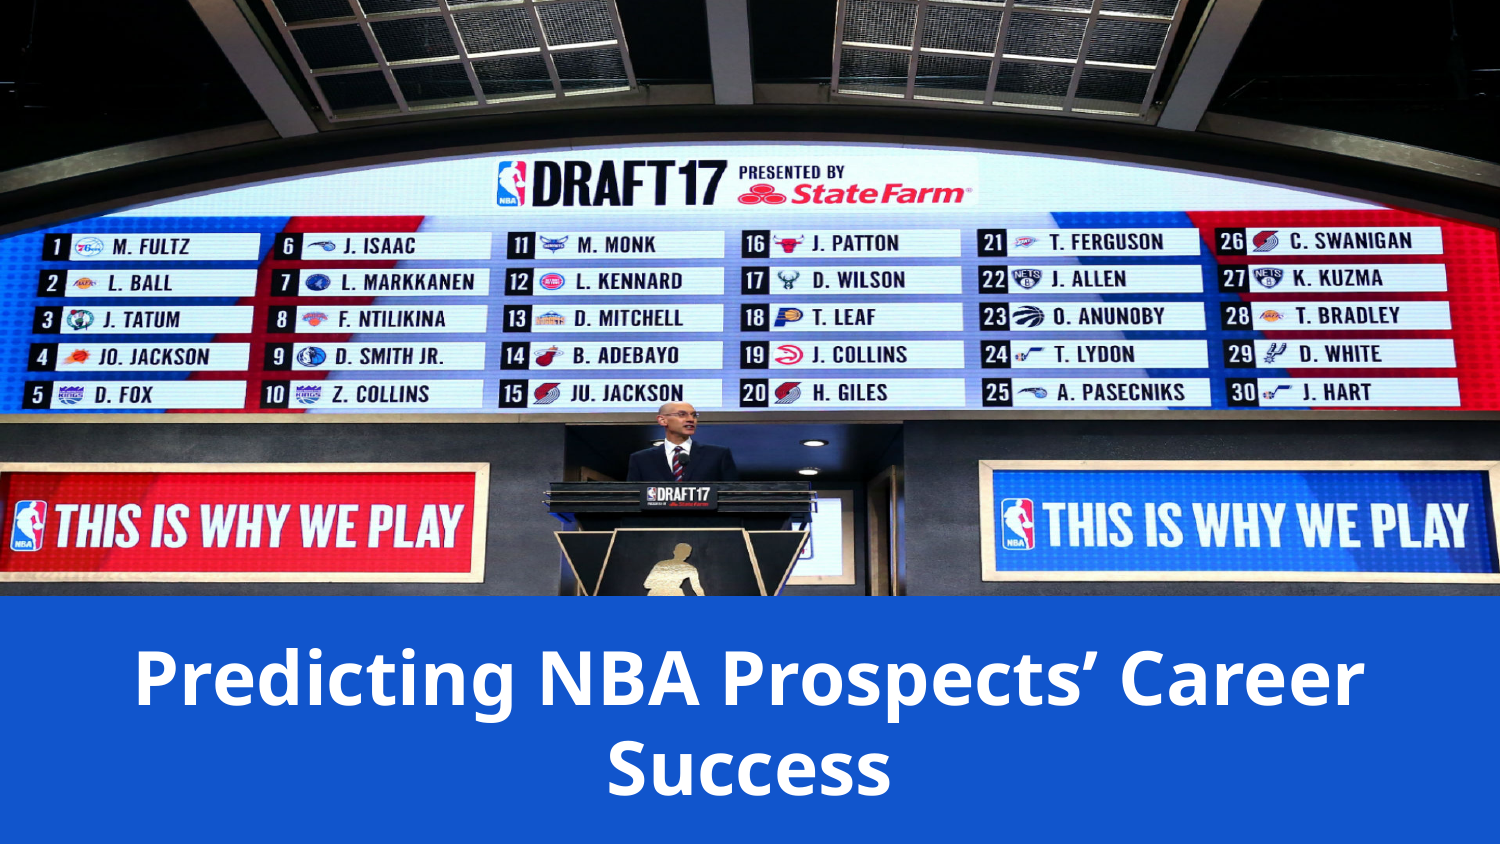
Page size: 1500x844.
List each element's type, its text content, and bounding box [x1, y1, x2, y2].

picture [0, 0, 1500, 598]
text_box Predicting NBA Prospects’ Career Success [0, 605, 1500, 844]
